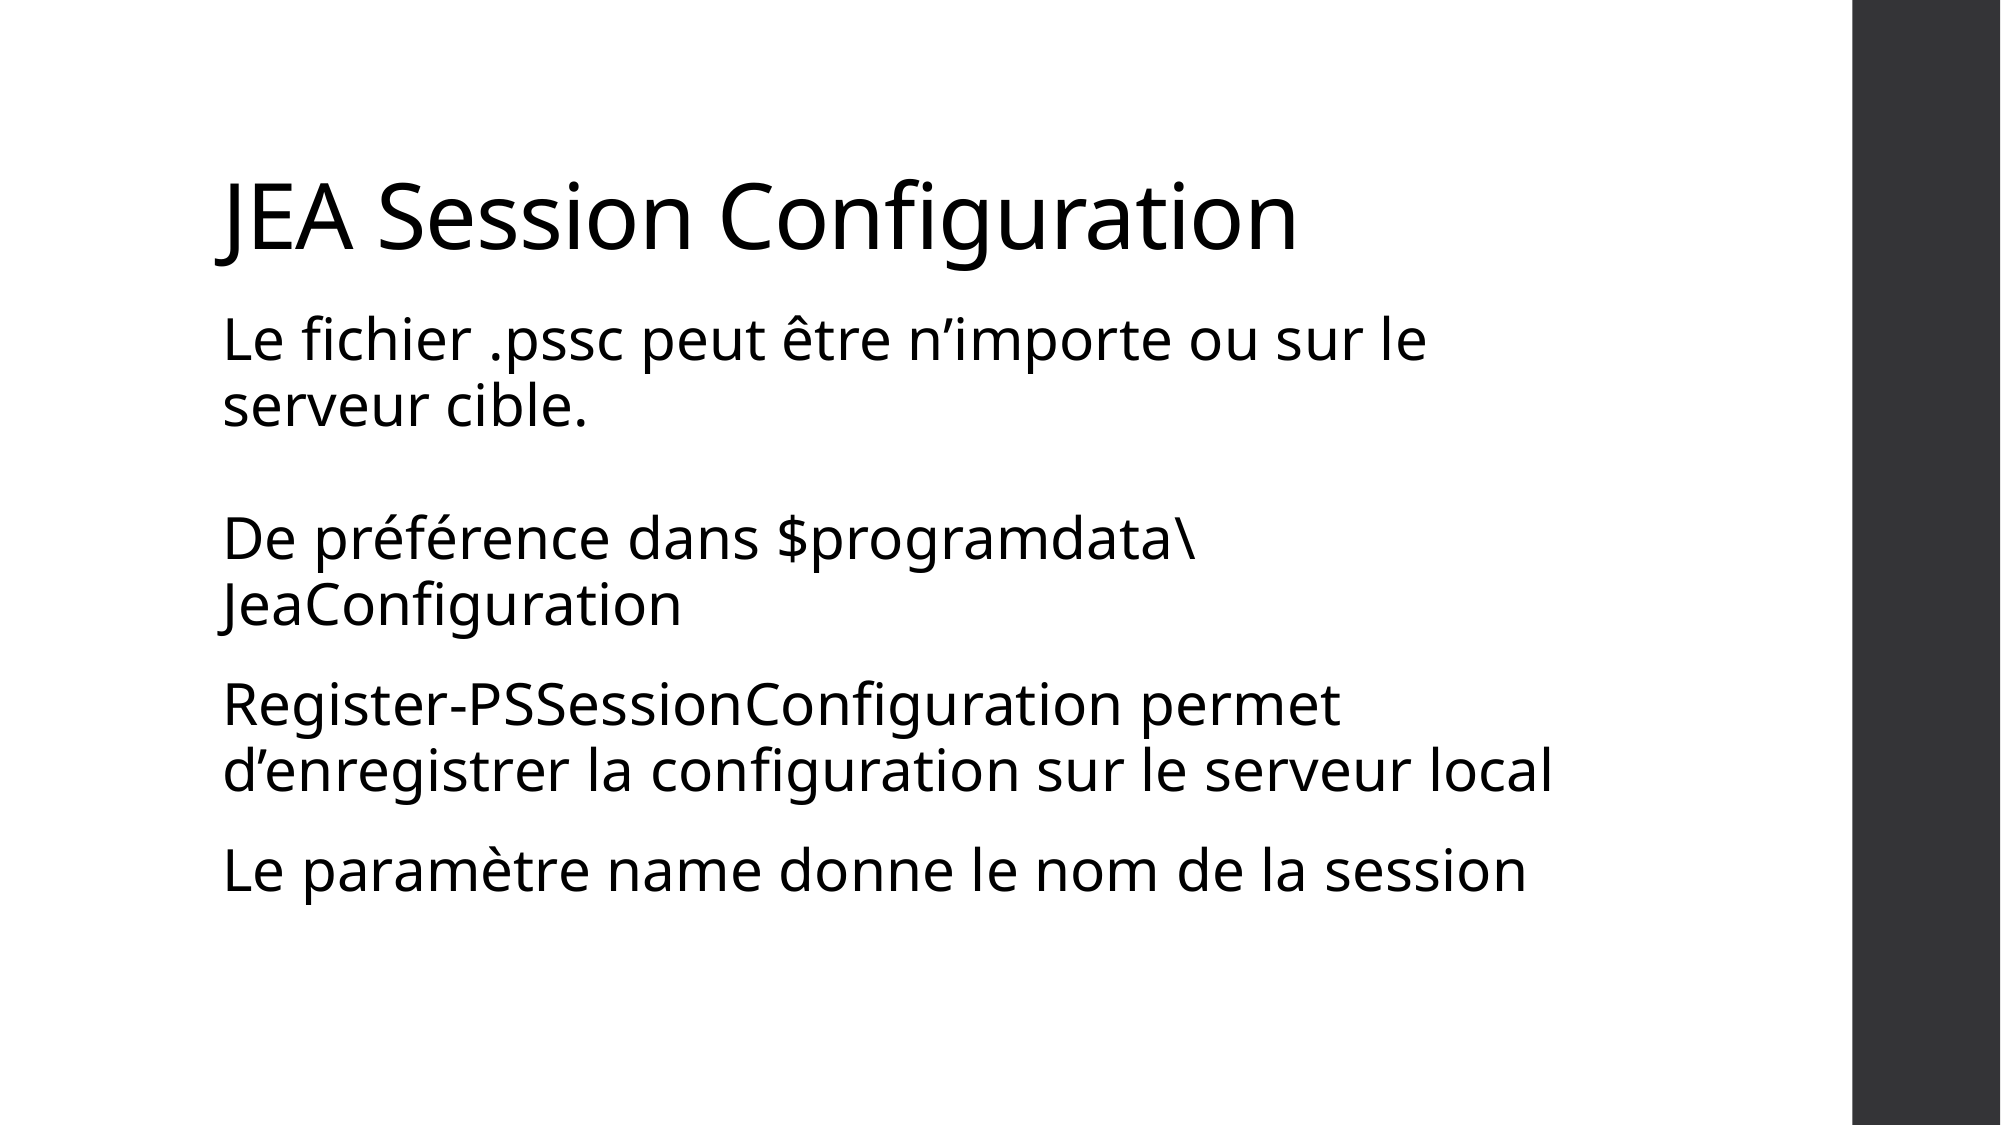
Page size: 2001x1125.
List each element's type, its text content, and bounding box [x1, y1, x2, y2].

list Le fichier .pssc peut être n’importe ou sur le serveur cible. De préférence dans $programdata\JeaConfiguration Register-PSSessionConfiguration permet d’enregistrer la configuration sur le serveur local Le paramètre name donne le nom de la session [206, 299, 1617, 1014]
title JEA Session Configuration [206, 60, 1797, 278]
